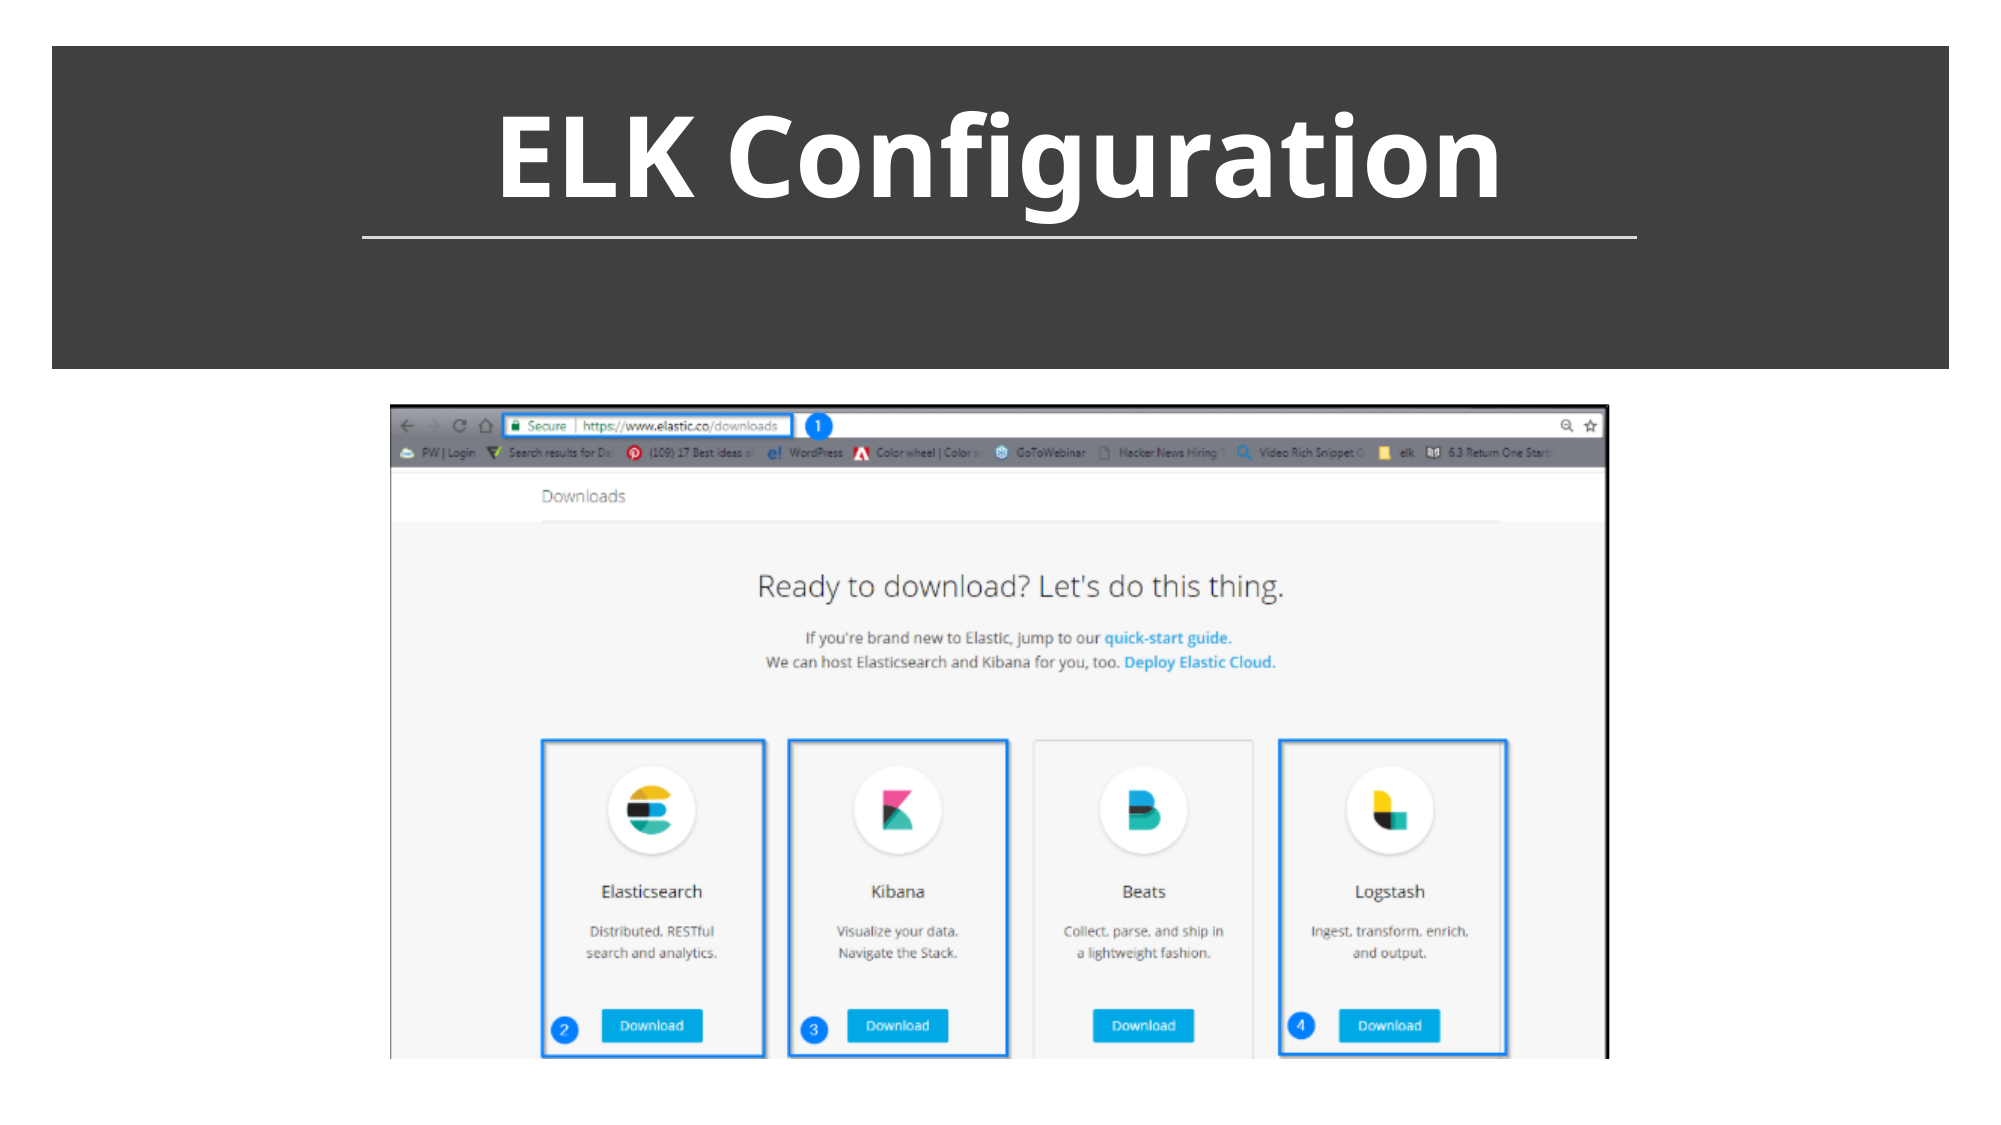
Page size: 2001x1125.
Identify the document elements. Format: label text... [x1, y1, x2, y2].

title ELK Configuration [86, 76, 1914, 230]
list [389, 403, 1610, 1059]
text_box [61, 55, 1939, 360]
